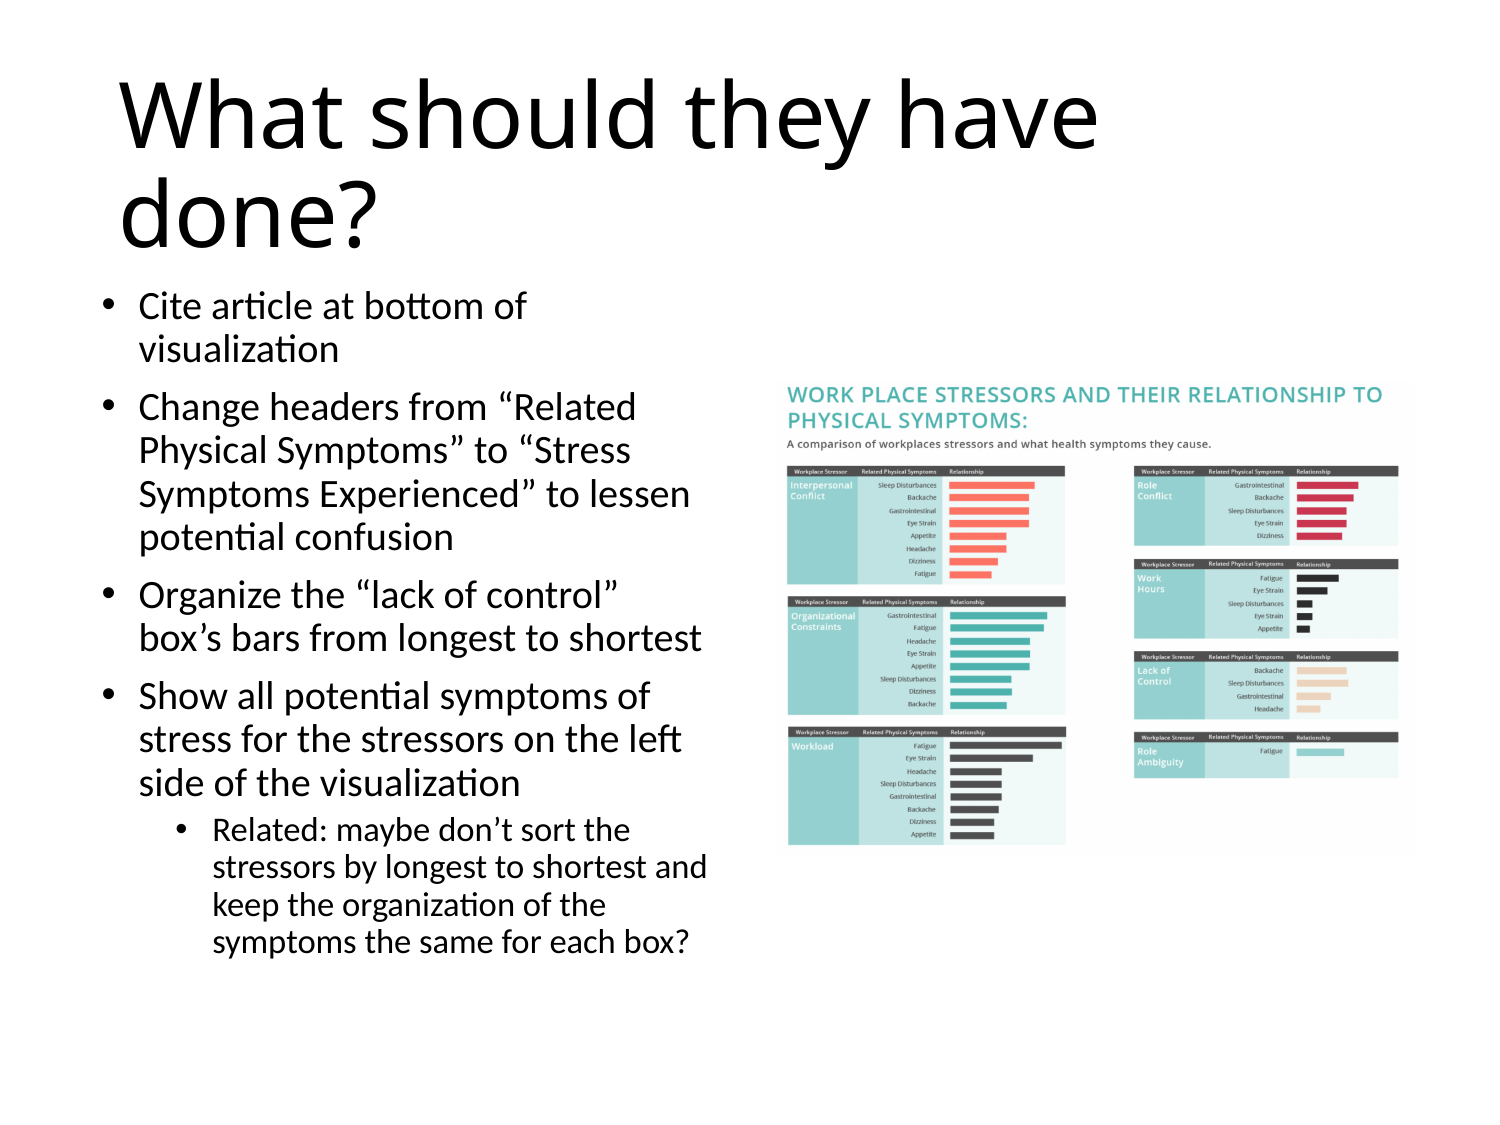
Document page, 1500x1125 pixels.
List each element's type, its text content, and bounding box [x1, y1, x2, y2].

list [775, 380, 1414, 857]
list Cite article at bottom of visualization Change headers from “Related Physical Symptoms” to “Stress Symptoms Experienced” to lessen potential confusion Organize the “lack of control” box’s bars from longest to shortest Show all potential symptoms of stress for the stressors on the left side of the visualization Related: maybe don’t sort the stressors by longest to shortest and keep the organization of the symptoms the same for each box? [86, 277, 725, 992]
title What should they have done? [103, 59, 1397, 278]
